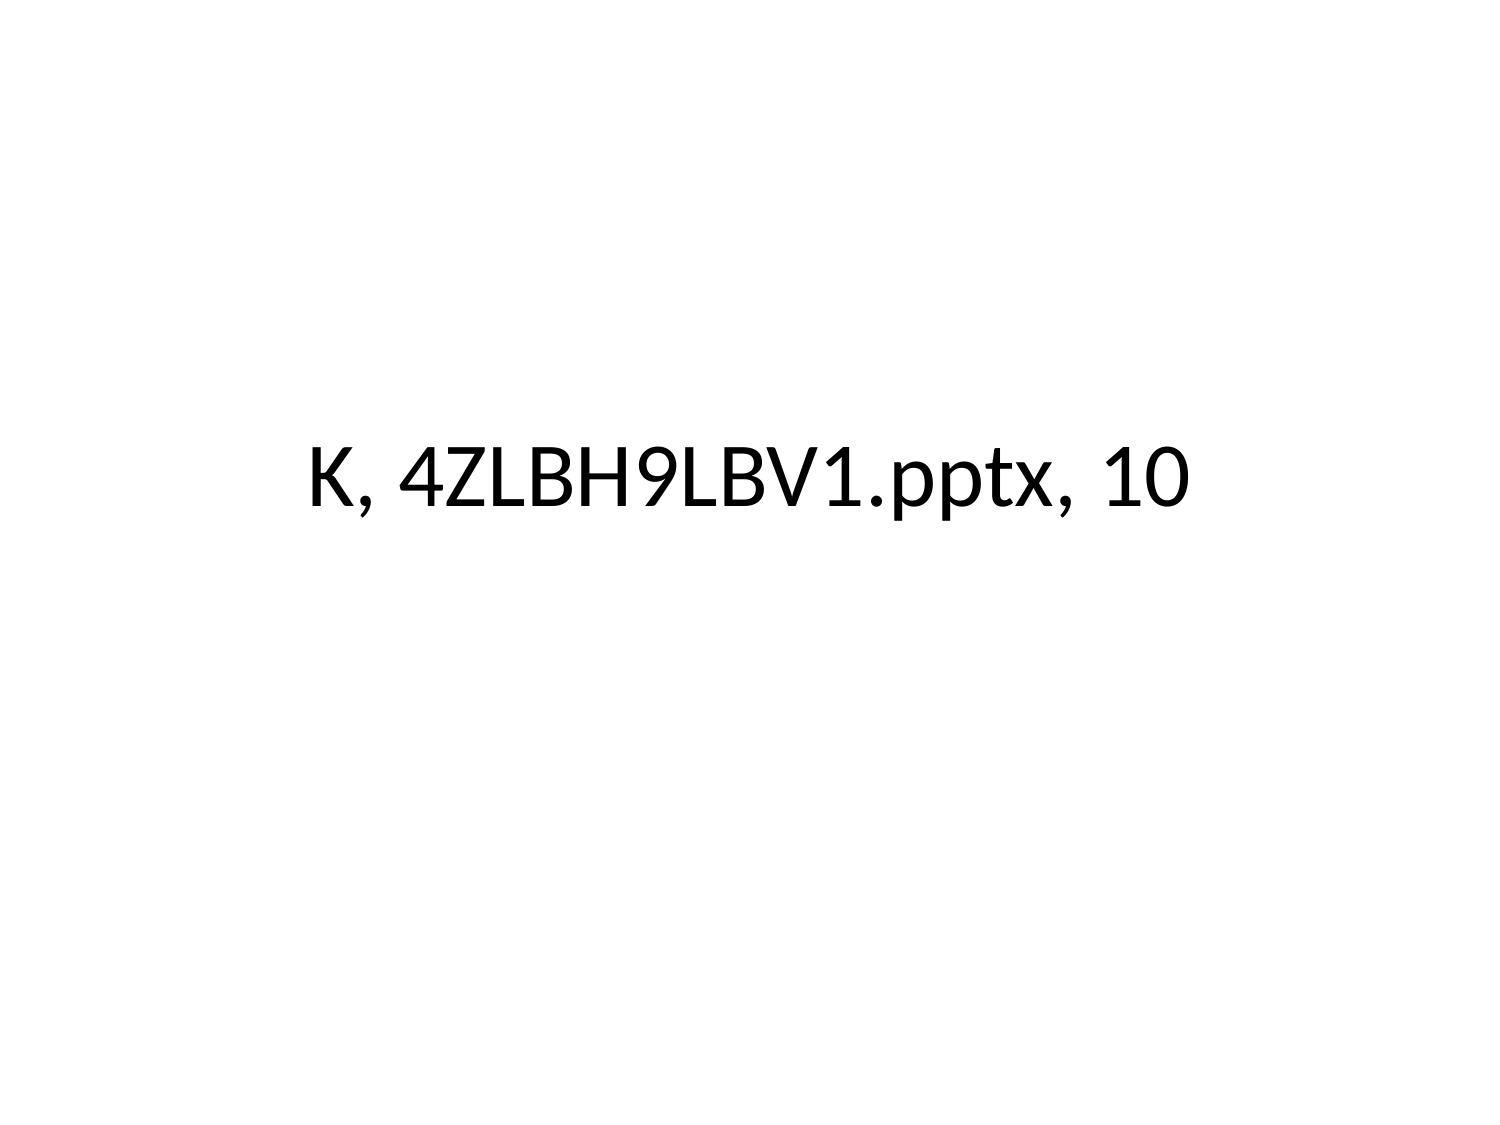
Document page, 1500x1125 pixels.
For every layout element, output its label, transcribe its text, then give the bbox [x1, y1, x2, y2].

title K, 4ZLBH9LBV1.pptx, 10 [112, 349, 1388, 591]
